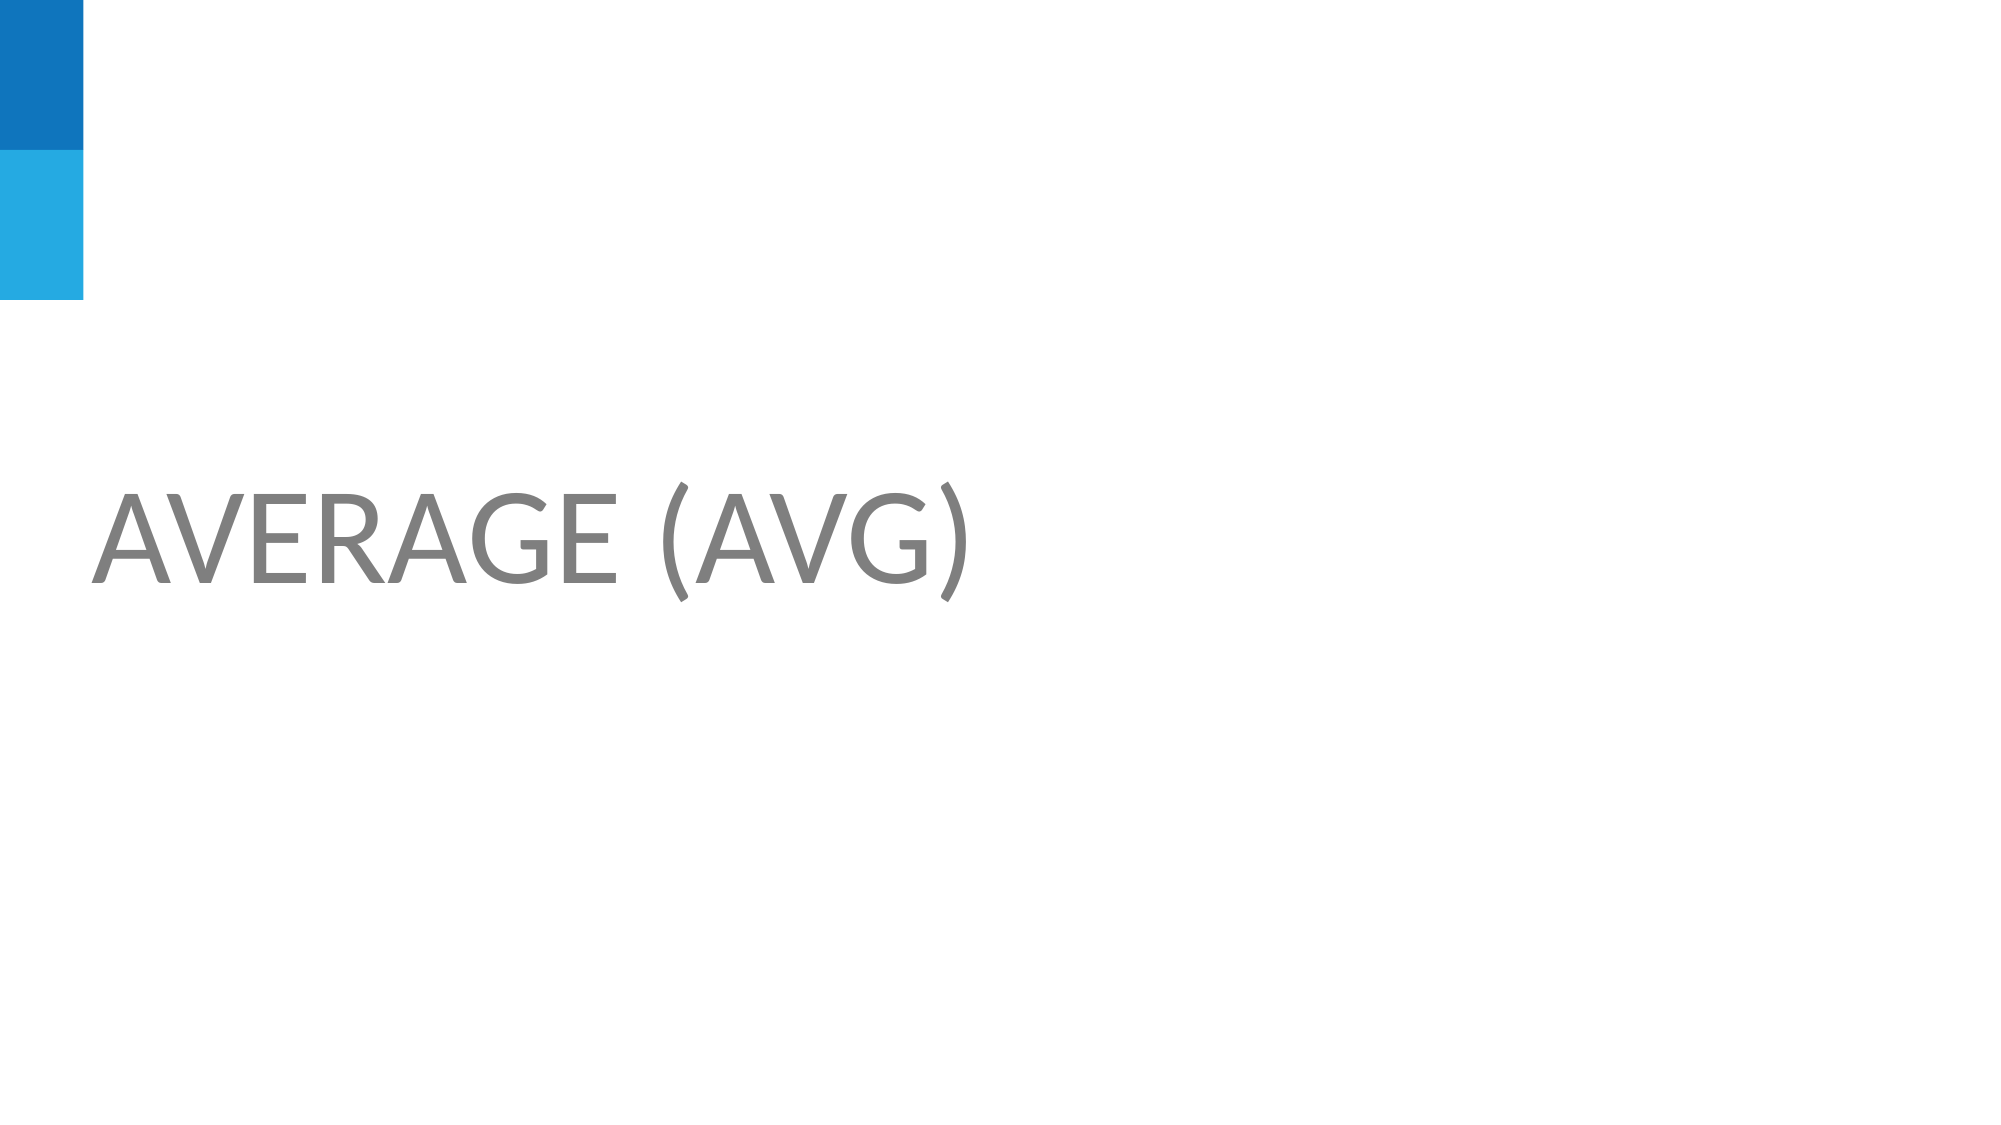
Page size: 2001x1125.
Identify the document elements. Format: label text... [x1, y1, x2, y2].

text_box [0, 0, 84, 149]
text_box AVERAGE (AVG) [84, 441, 1345, 620]
text_box [0, 149, 84, 300]
